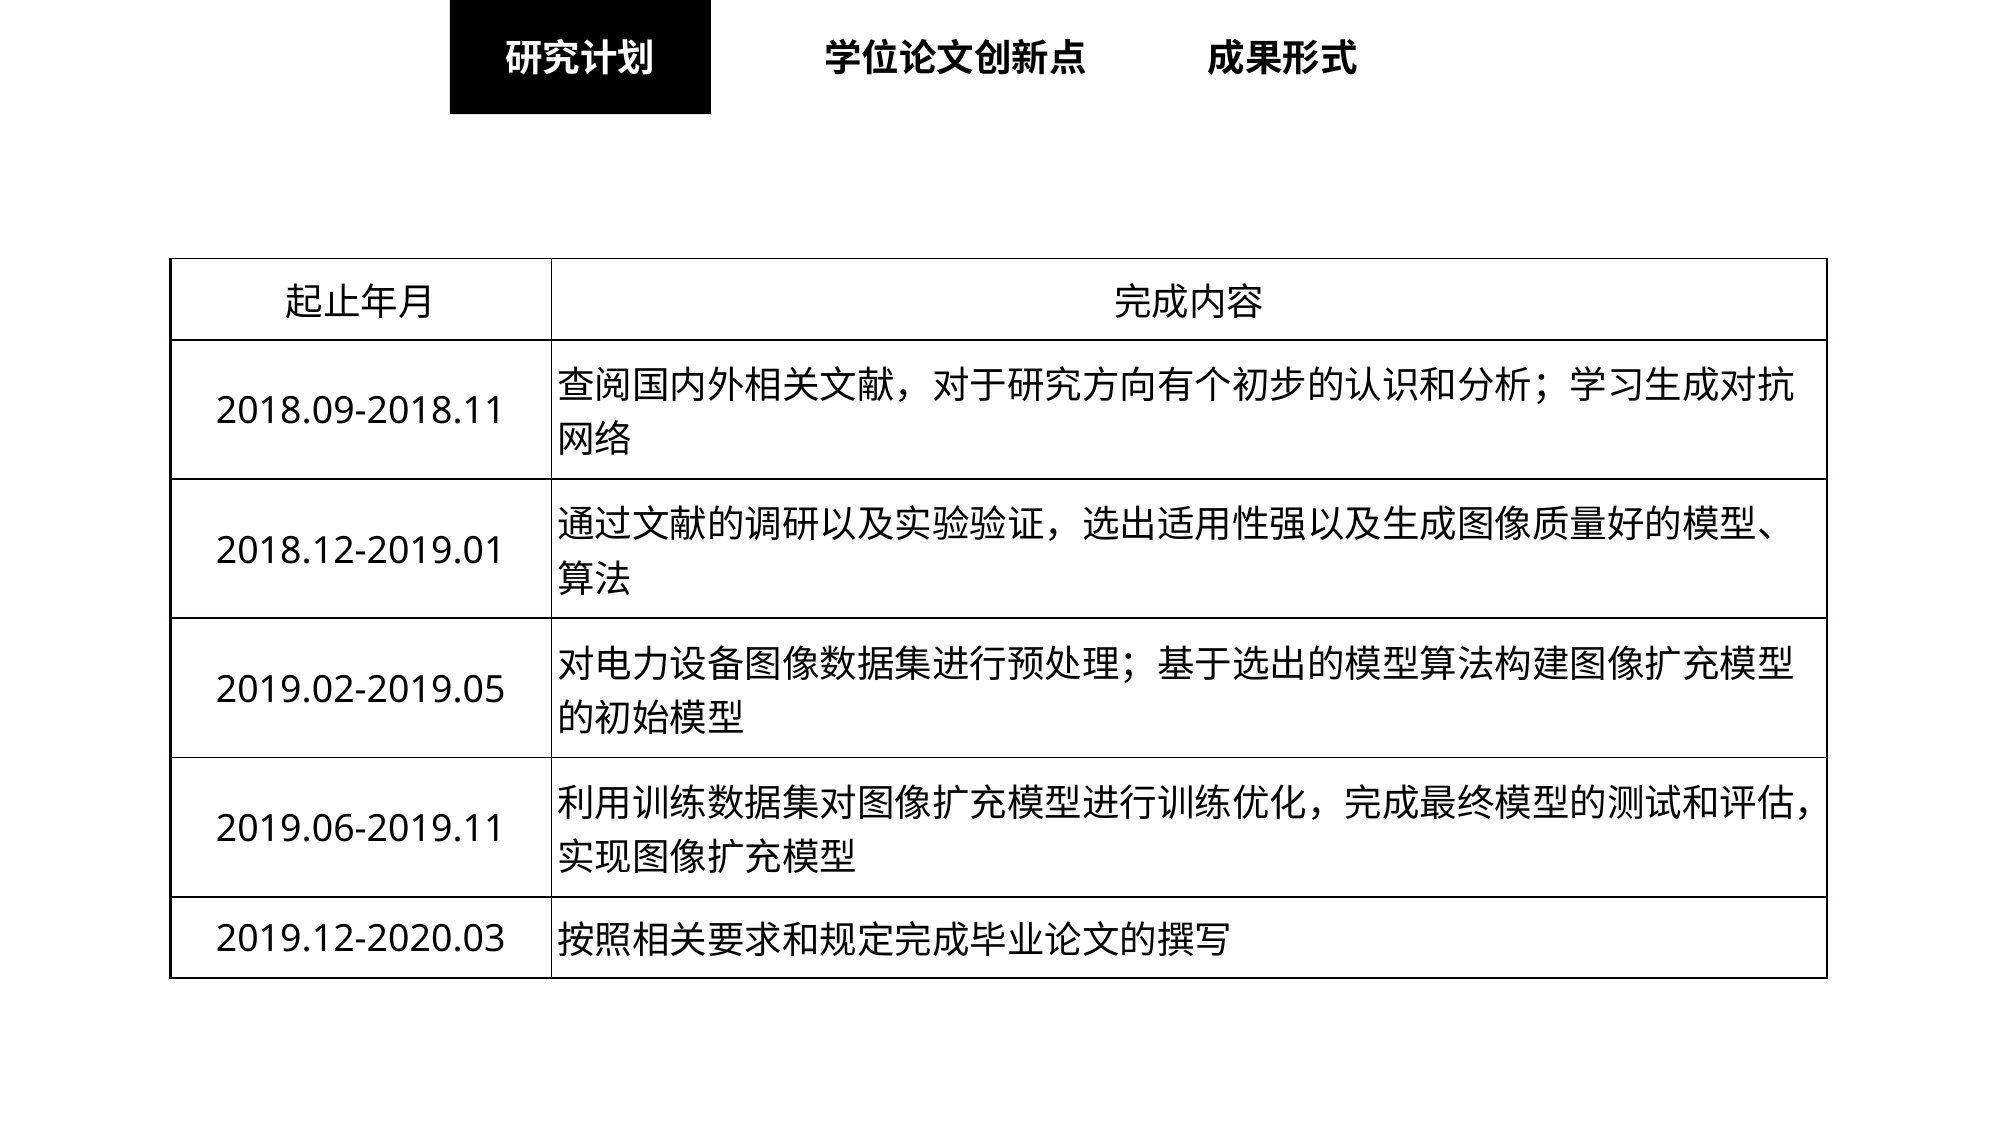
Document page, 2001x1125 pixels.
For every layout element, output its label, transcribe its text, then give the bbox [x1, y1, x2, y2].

table_cell 查阅国内外相关文献，对于研究方向有个初步的认识和分析；学习生成对抗网络 [552, 341, 1826, 478]
table_cell 2019.12-2020.03 [172, 898, 551, 977]
table_cell 利用训练数据集对图像扩充模型进行训练优化，完成最终模型的测试和评估，实现图像扩充模型 [552, 758, 1826, 896]
table_cell 通过文献的调研以及实验验证，选出适用性强以及生成图像质量好的模型、算法 [552, 480, 1826, 617]
table_cell 2018.09-2018.11 [172, 341, 551, 478]
text_box 研究计划 [490, 26, 671, 86]
table_header 完成内容 [552, 259, 1826, 339]
table_cell 2019.02-2019.05 [172, 619, 551, 757]
table_header 起止年月 [172, 259, 551, 339]
text_box 成果形式 [1192, 26, 1373, 86]
table_cell 2018.12-2019.01 [172, 480, 551, 617]
table_cell 对电力设备图像数据集进行预处理；基于选出的模型算法构建图像扩充模型的初始模型 [552, 619, 1826, 757]
table_cell 2019.06-2019.11 [172, 758, 551, 896]
text_box 学位论文创新点 [809, 26, 1102, 86]
text_box [449, 0, 712, 115]
table_cell 按照相关要求和规定完成毕业论文的撰写 [552, 898, 1826, 977]
